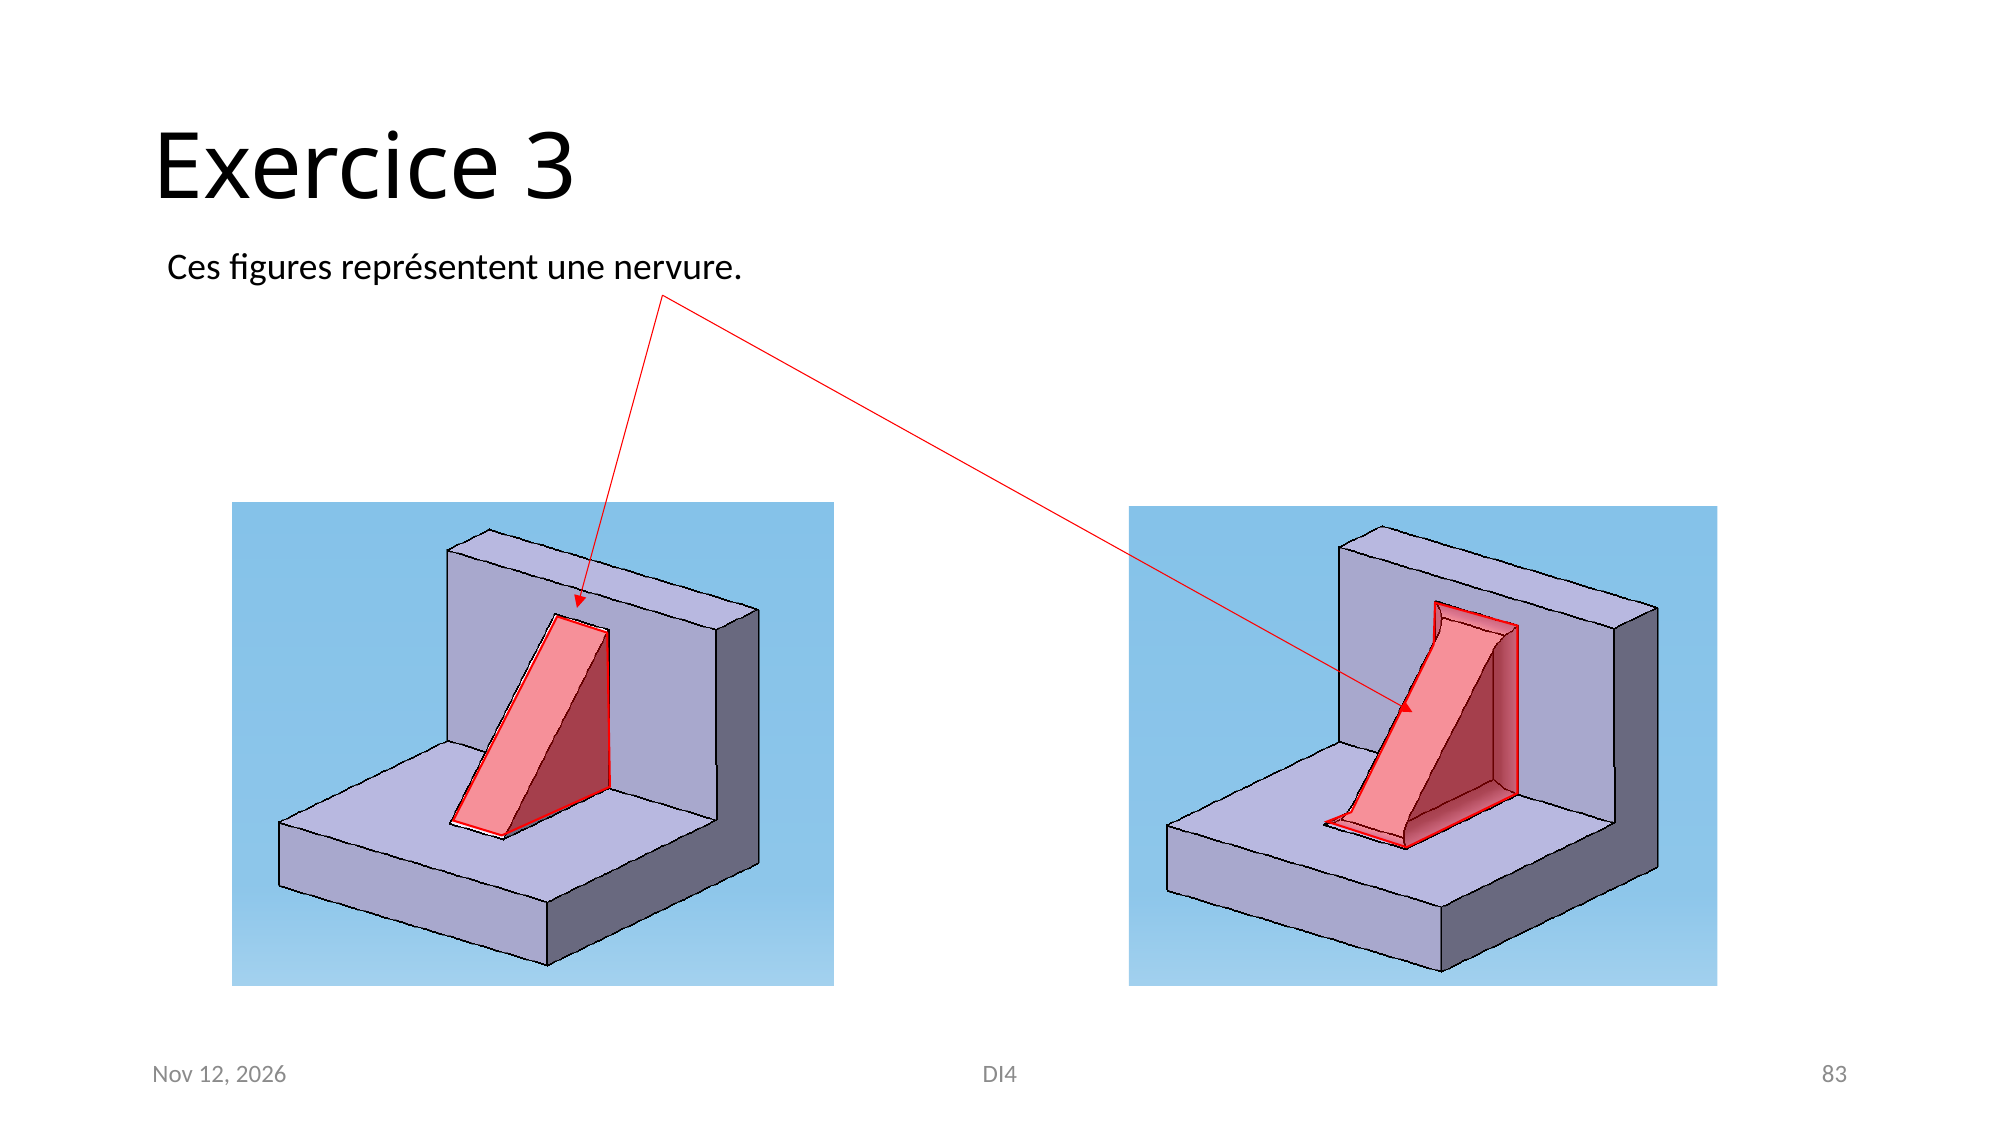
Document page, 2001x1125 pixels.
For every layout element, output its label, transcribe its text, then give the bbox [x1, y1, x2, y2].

slide_number Nov-18 [137, 1042, 588, 1103]
title Exercice 3 [137, 59, 1863, 278]
slide_number 83 [1412, 1042, 1863, 1103]
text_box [662, 295, 1413, 713]
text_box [576, 295, 662, 608]
footer DI4 [662, 1042, 1338, 1103]
picture [1128, 506, 1718, 986]
picture [232, 502, 834, 986]
text_box Ces figures représentent une nervure. [152, 234, 1718, 295]
